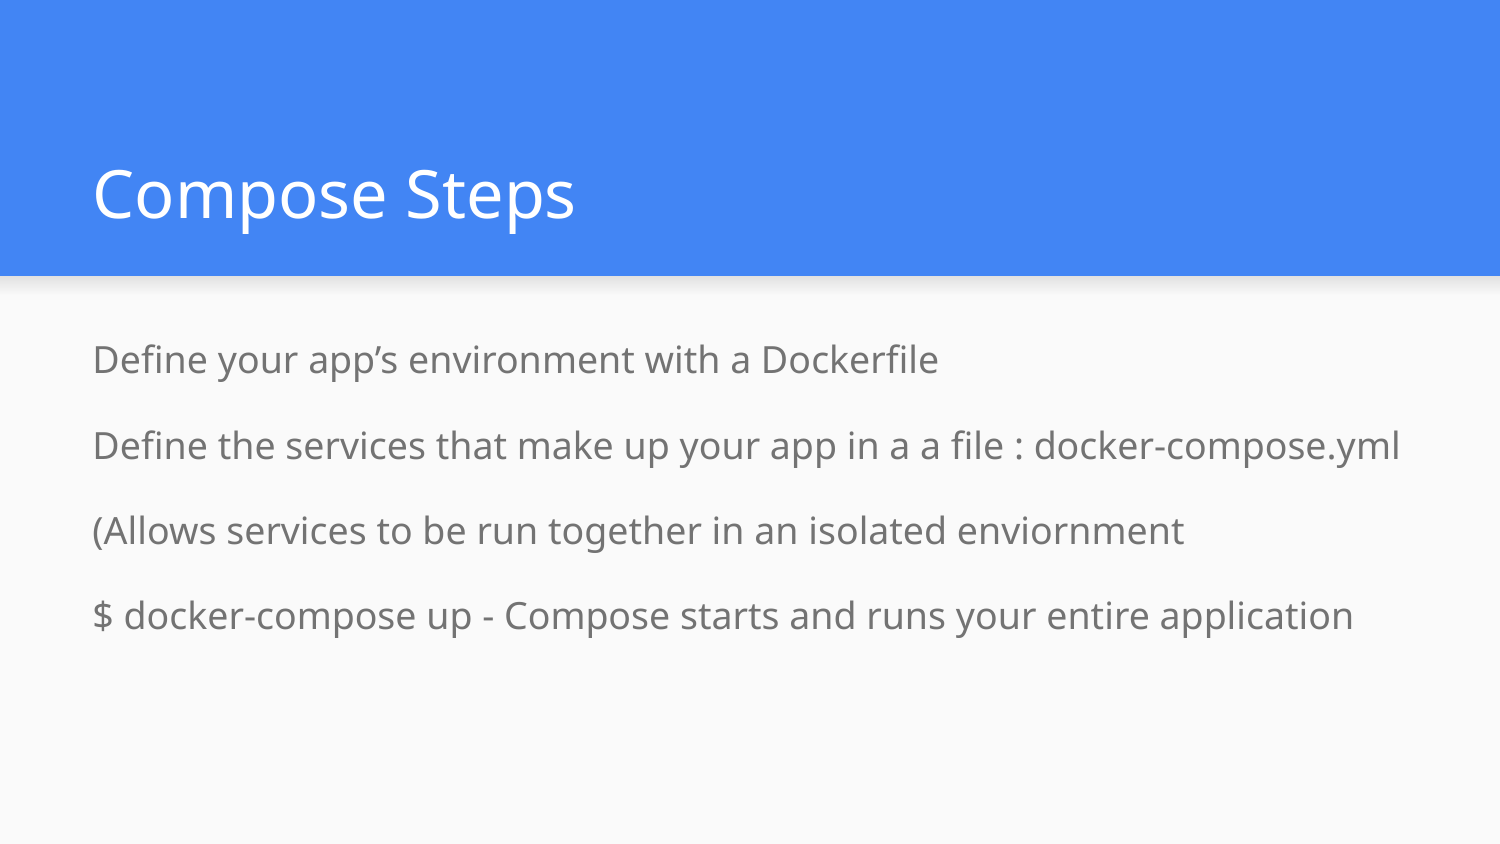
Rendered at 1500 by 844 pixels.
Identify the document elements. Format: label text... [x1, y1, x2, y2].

title Compose Steps [77, 121, 1427, 248]
list Define your app’s environment with a Dockerfile Define the services that make up your app in a a file : docker-compose.yml (Allows services to be run together in an isolated enviornment $ docker-compose up - Compose starts and runs your entire application [77, 314, 1427, 760]
